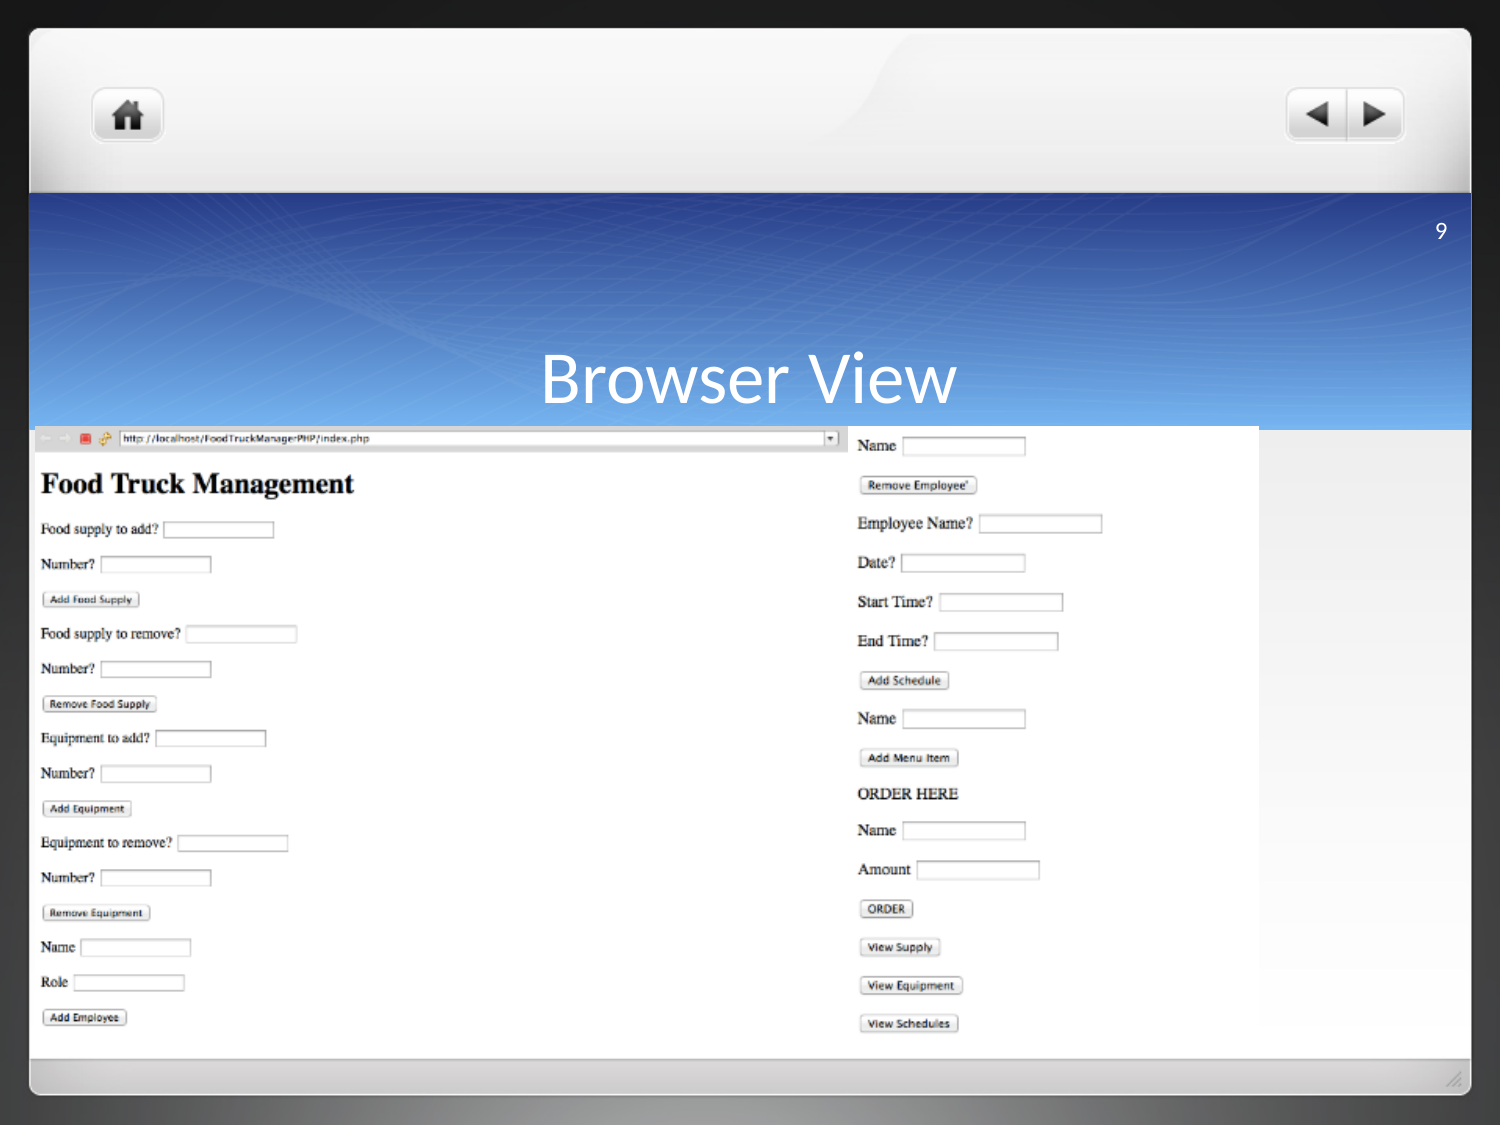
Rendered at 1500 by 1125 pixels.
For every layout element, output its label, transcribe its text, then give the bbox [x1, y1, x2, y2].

slide_number 9 [1374, 200, 1463, 260]
title Browser View [68, 238, 1432, 427]
picture [0, 0, 1500, 1125]
